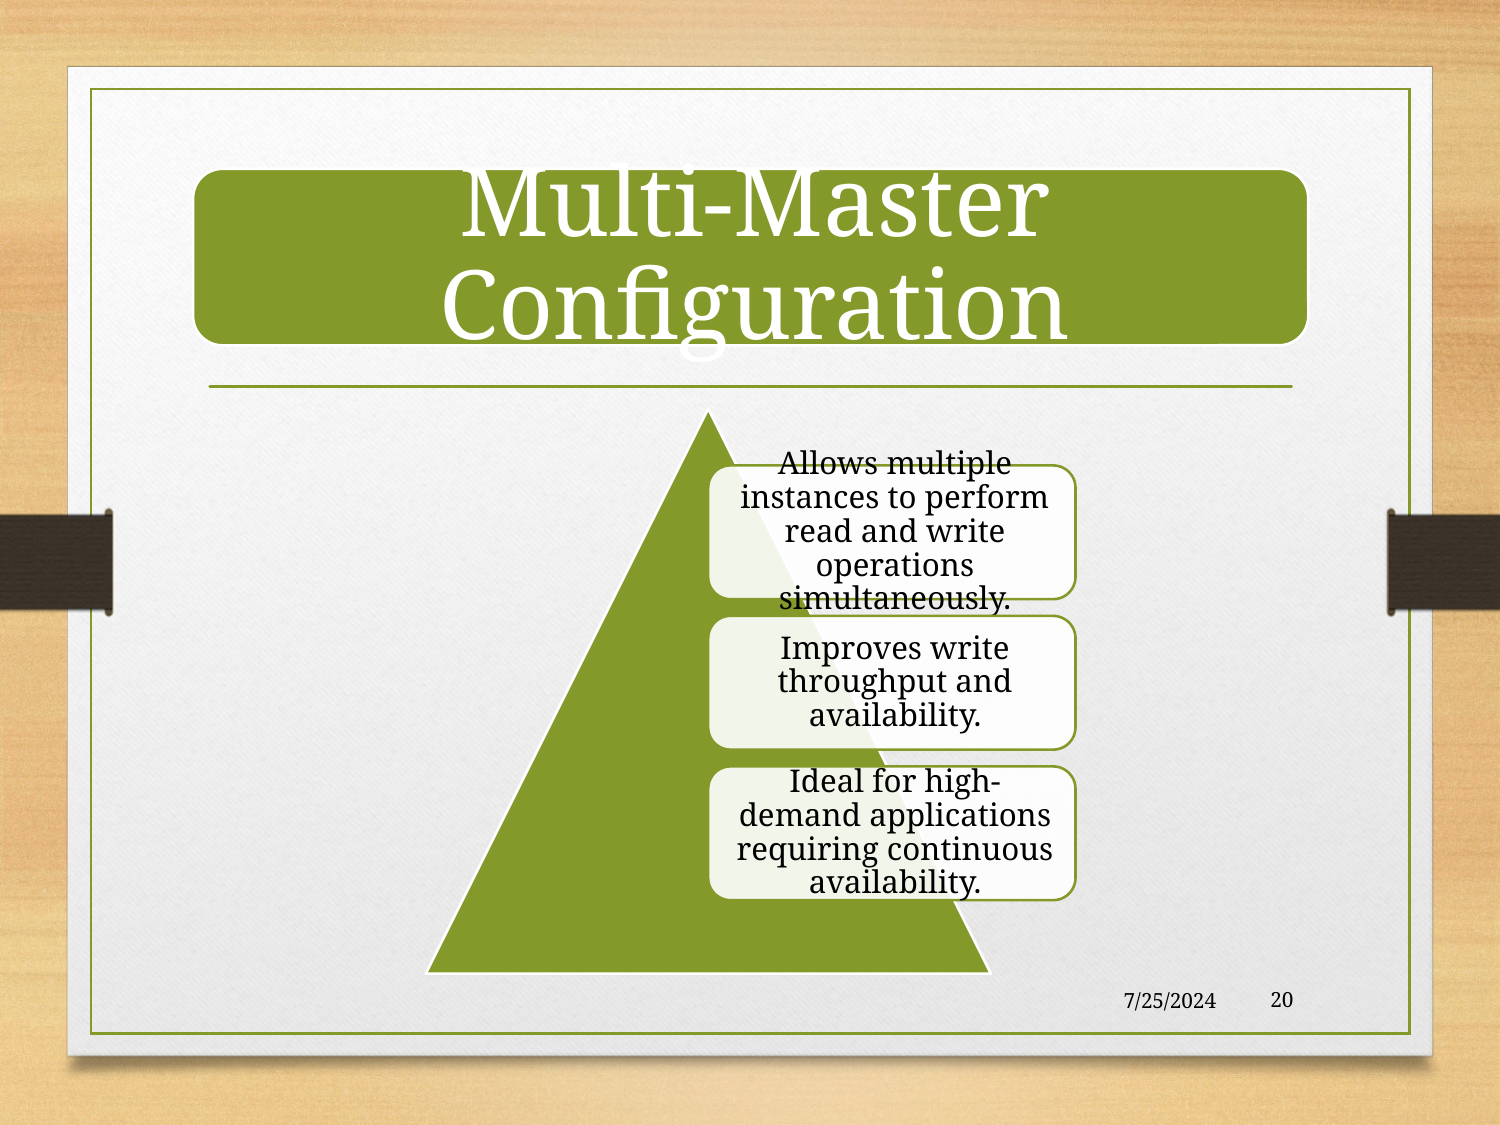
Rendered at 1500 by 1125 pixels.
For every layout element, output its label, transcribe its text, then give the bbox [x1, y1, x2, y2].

slide_number 20 [1243, 977, 1309, 1024]
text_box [192, 149, 1309, 365]
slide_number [1042, 977, 1232, 1024]
picture [0, 0, 1500, 1125]
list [192, 408, 1309, 974]
